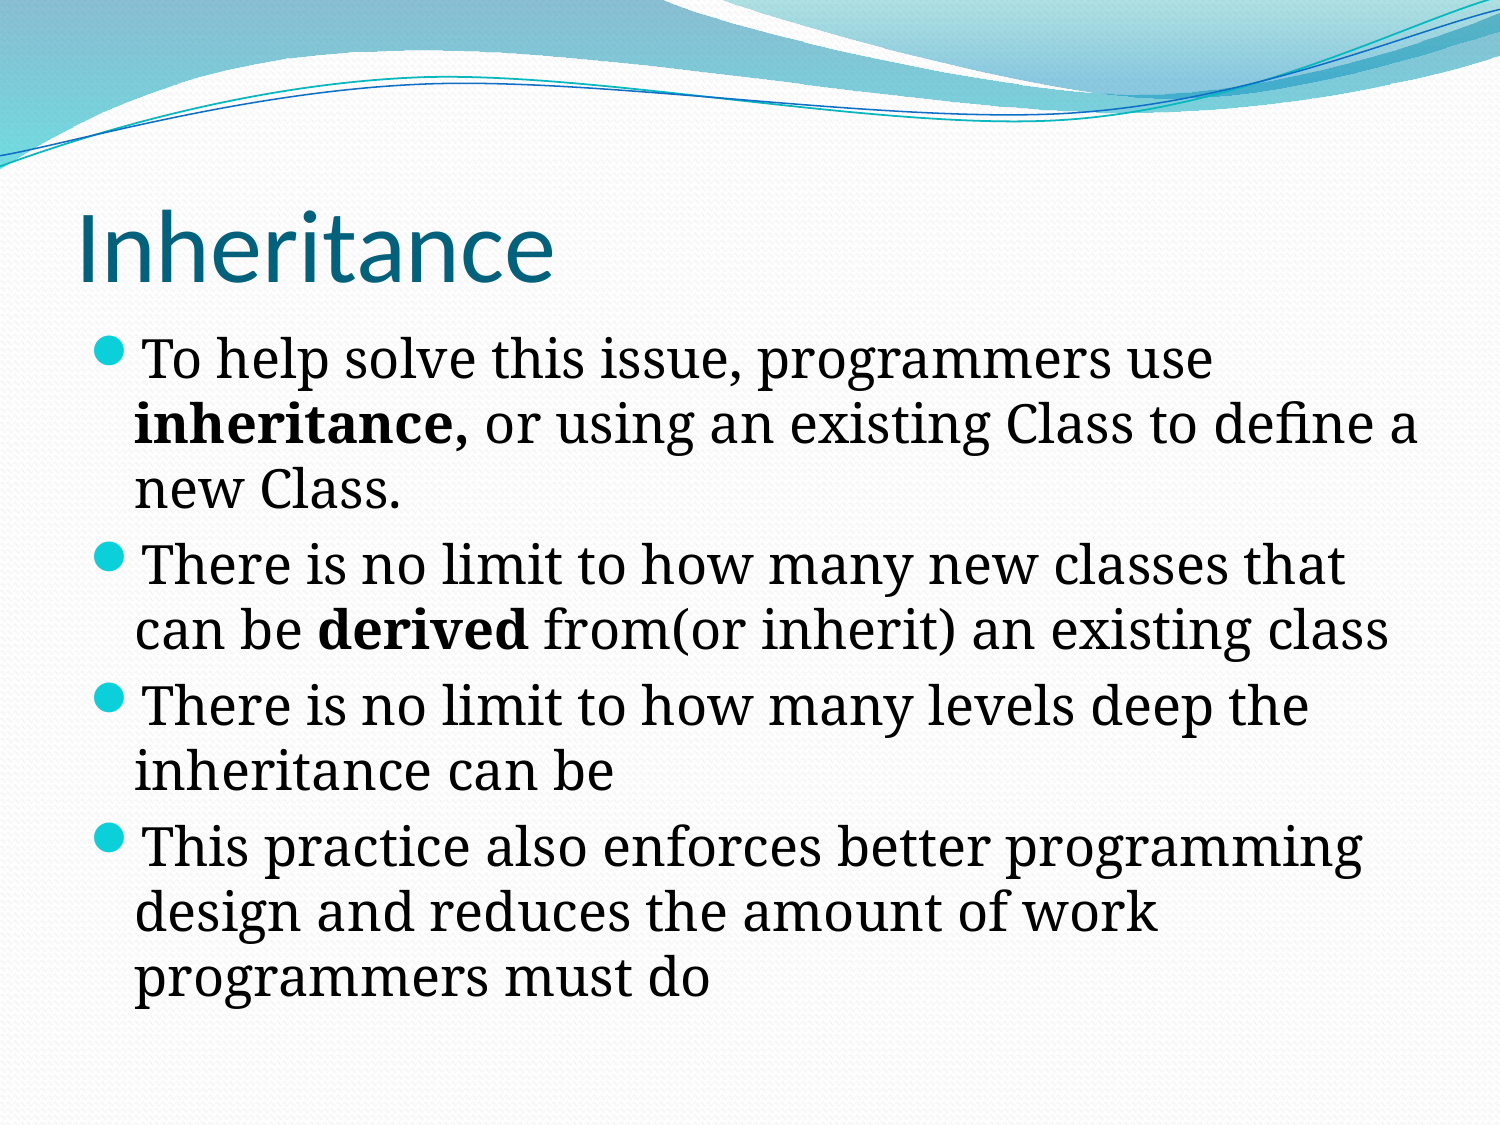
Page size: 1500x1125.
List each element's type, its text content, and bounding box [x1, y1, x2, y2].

title Inheritance [75, 115, 1425, 303]
list To help solve this issue, programmers use inheritance, or using an existing Class to define a new Class. There is no limit to how many new classes that can be derived from(or inherit) an existing class There is no limit to how many levels deep the inheritance can be This practice also enforces better programming design and reduces the amount of work programmers must do [75, 317, 1463, 1038]
